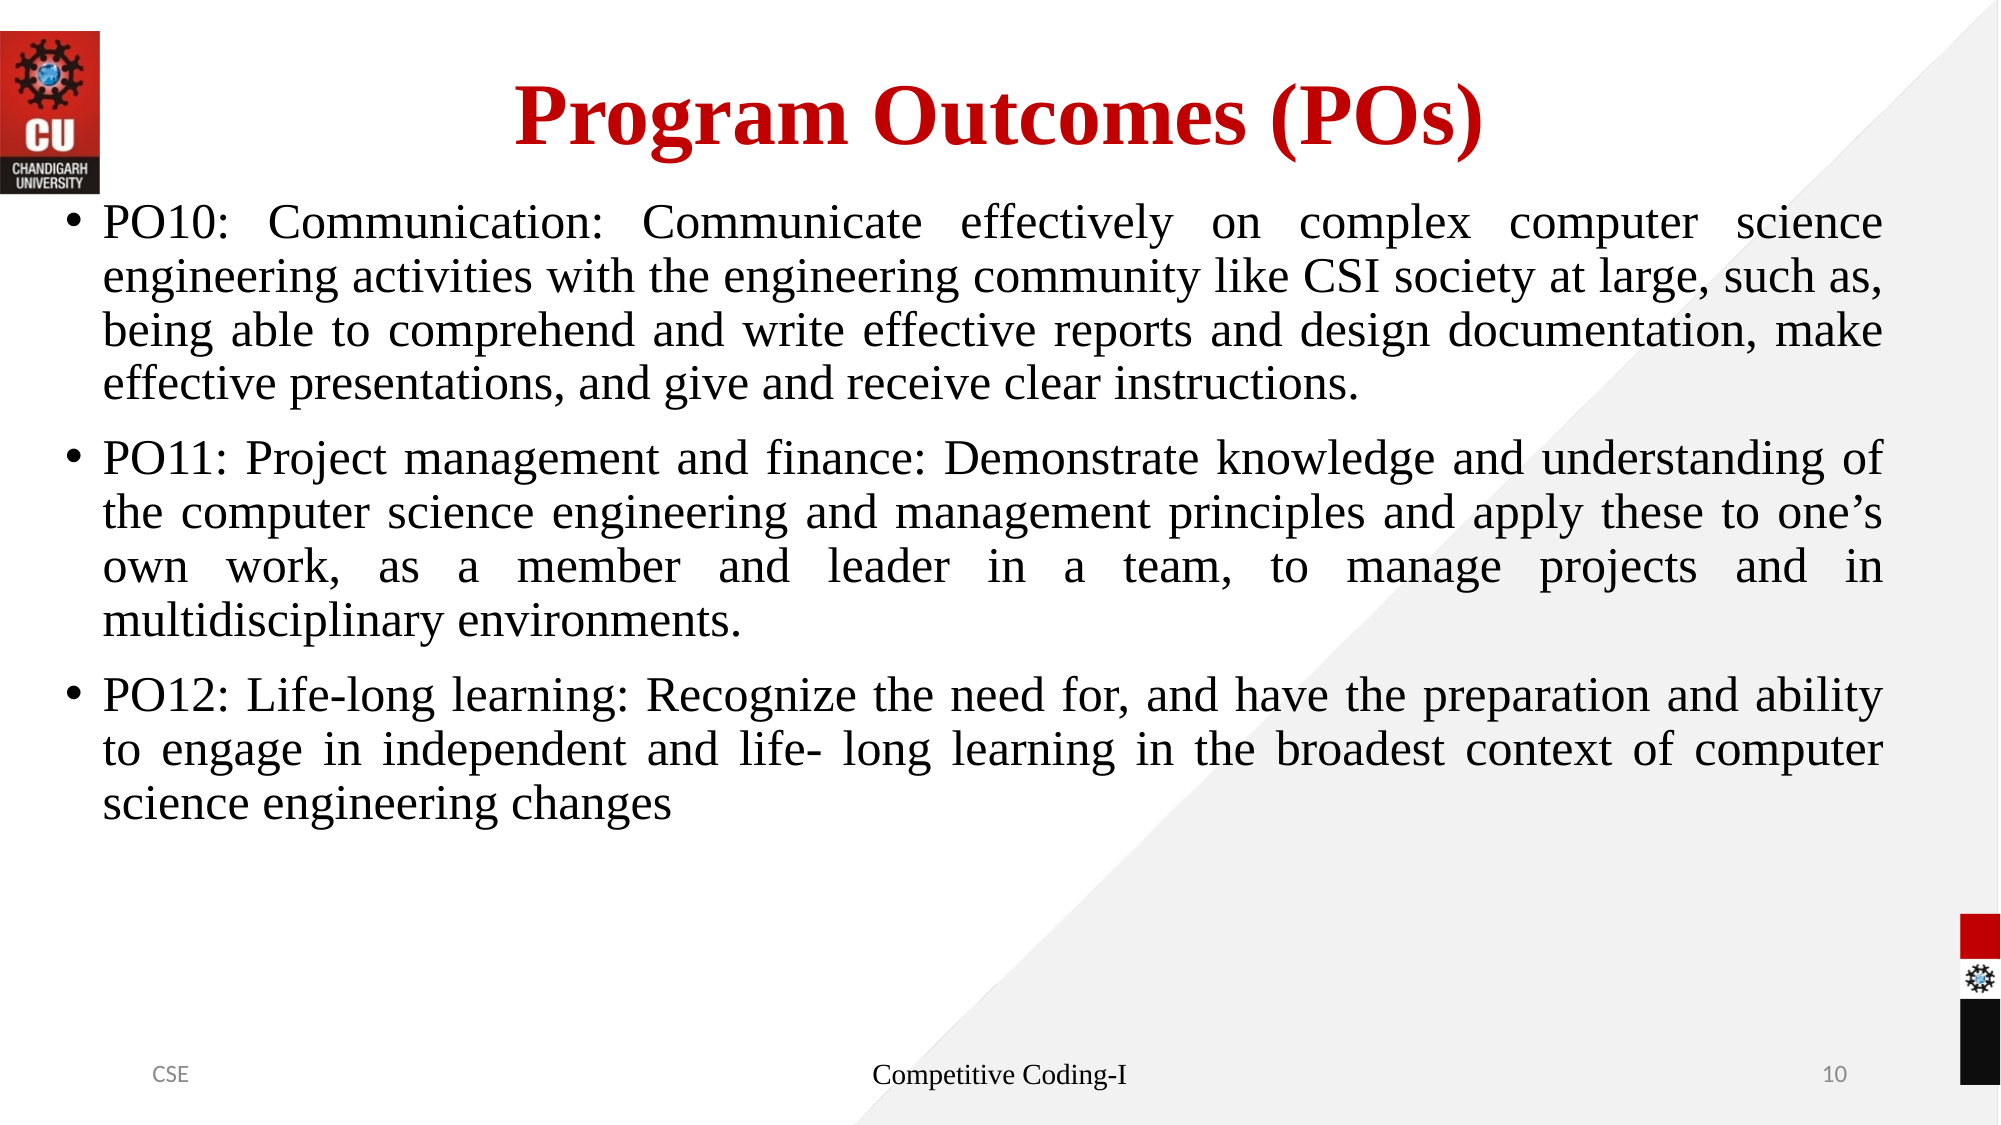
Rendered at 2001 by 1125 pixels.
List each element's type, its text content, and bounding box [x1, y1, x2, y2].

slide_number 10 [1412, 1042, 1863, 1103]
picture [0, 0, 2001, 1125]
list PO10: Communication: Communicate effectively on complex computer science engineering activities with the engineering community like CSI society at large, such as, being able to comprehend and write effective reports and design documentation, make effective presentations, and give and receive clear instructions. PO11: Project management and finance: Demonstrate knowledge and understanding of the computer science engineering and management principles and apply these to one’s own work, as a member and leader in a team, to manage projects and in multidisciplinary environments. PO12: Life-long learning: Recognize the need for, and have the preparation and ability to engage in independent and life- long learning in the broadest context of computer science engineering changes [50, 187, 1900, 1005]
title Program Outcomes (POs) [137, 59, 1863, 187]
slide_number CSE [137, 1042, 588, 1103]
footer Competitive Coding-I [662, 1042, 1338, 1103]
